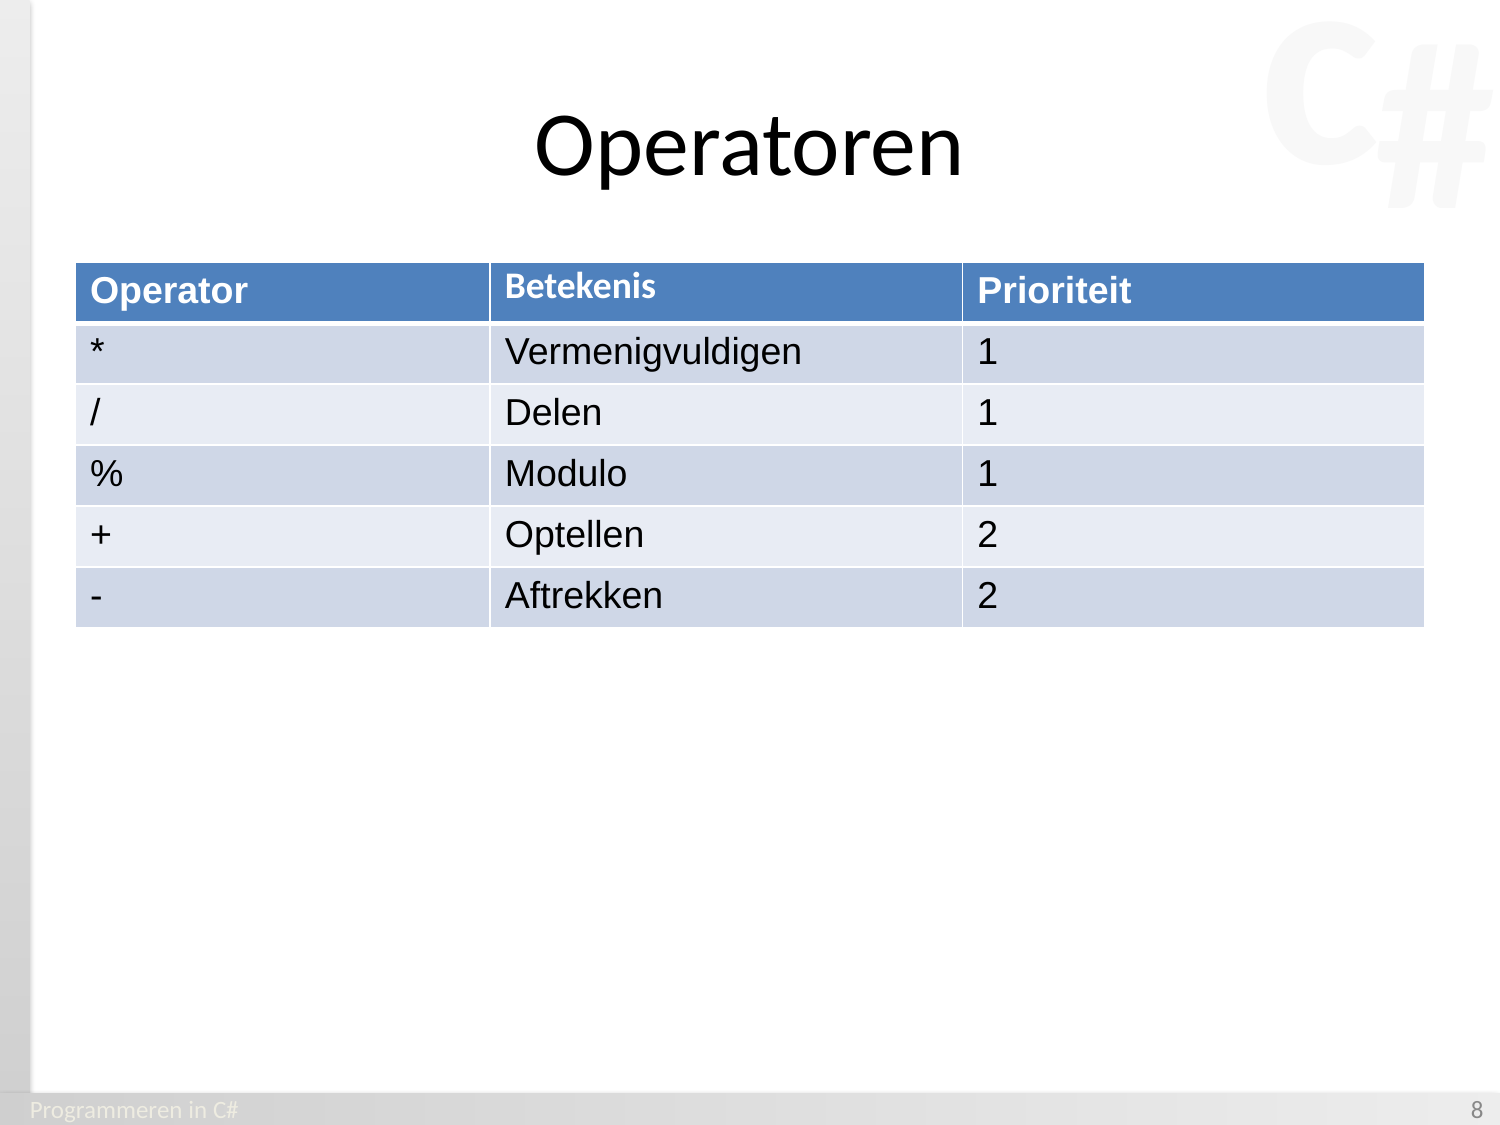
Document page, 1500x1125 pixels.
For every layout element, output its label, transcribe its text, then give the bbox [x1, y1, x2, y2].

slide_number ‹#› [1148, 1078, 1499, 1125]
table_header Betekenis [491, 263, 962, 321]
table_header Operator [76, 263, 489, 321]
table_cell % [76, 446, 489, 505]
table_cell 1 [963, 446, 1424, 505]
table_cell * [76, 326, 489, 383]
table_cell Delen [491, 385, 962, 444]
table_cell + [76, 507, 489, 566]
title Operatoren [75, 45, 1425, 233]
table_header Prioriteit [963, 263, 1424, 321]
table_cell - [76, 568, 489, 627]
table_cell 2 [963, 507, 1424, 566]
table_cell 1 [963, 326, 1424, 383]
table_cell Vermenigvuldigen [491, 326, 962, 383]
table_cell 2 [963, 568, 1424, 627]
footer Programmeren in C# [0, 1078, 372, 1125]
table_cell Aftrekken [491, 568, 962, 627]
table_cell 1 [963, 385, 1424, 444]
table_cell Modulo [491, 446, 962, 505]
table_cell Optellen [491, 507, 962, 566]
table_cell / [76, 385, 489, 444]
